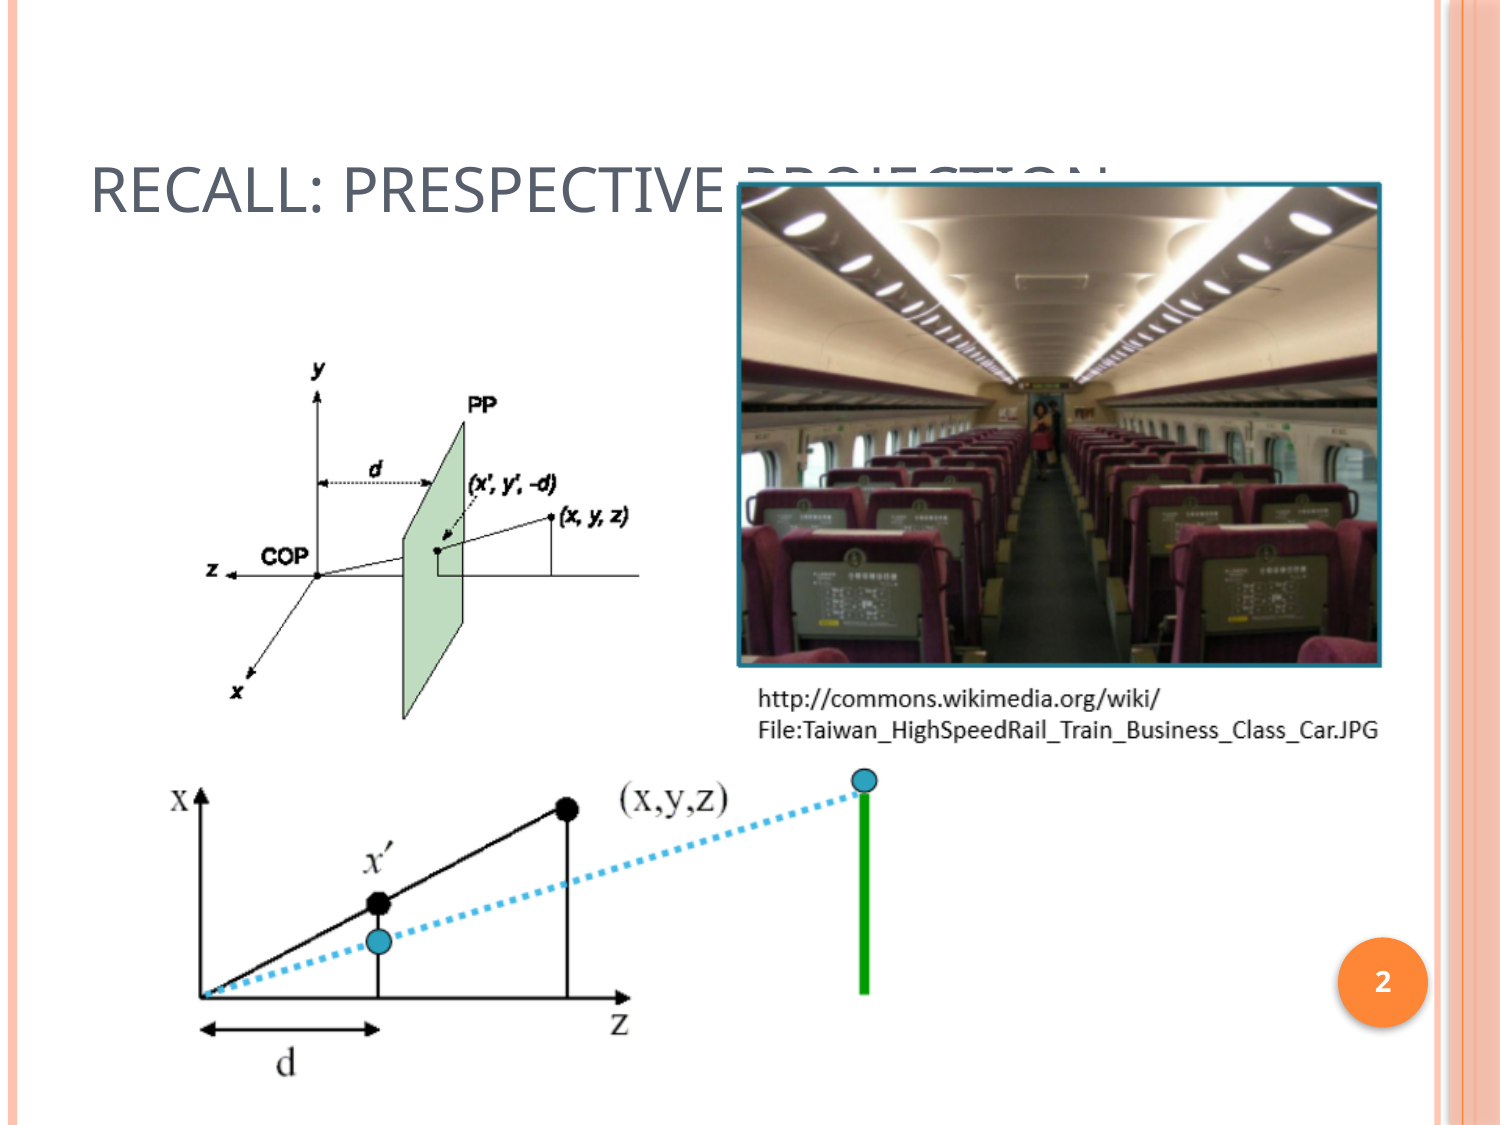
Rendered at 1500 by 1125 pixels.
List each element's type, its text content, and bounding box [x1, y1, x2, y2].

slide_number 2 [1333, 940, 1434, 1027]
picture [146, 173, 1393, 1089]
title Recall: Prespective Projection [75, 45, 1300, 233]
picture [177, 326, 656, 730]
